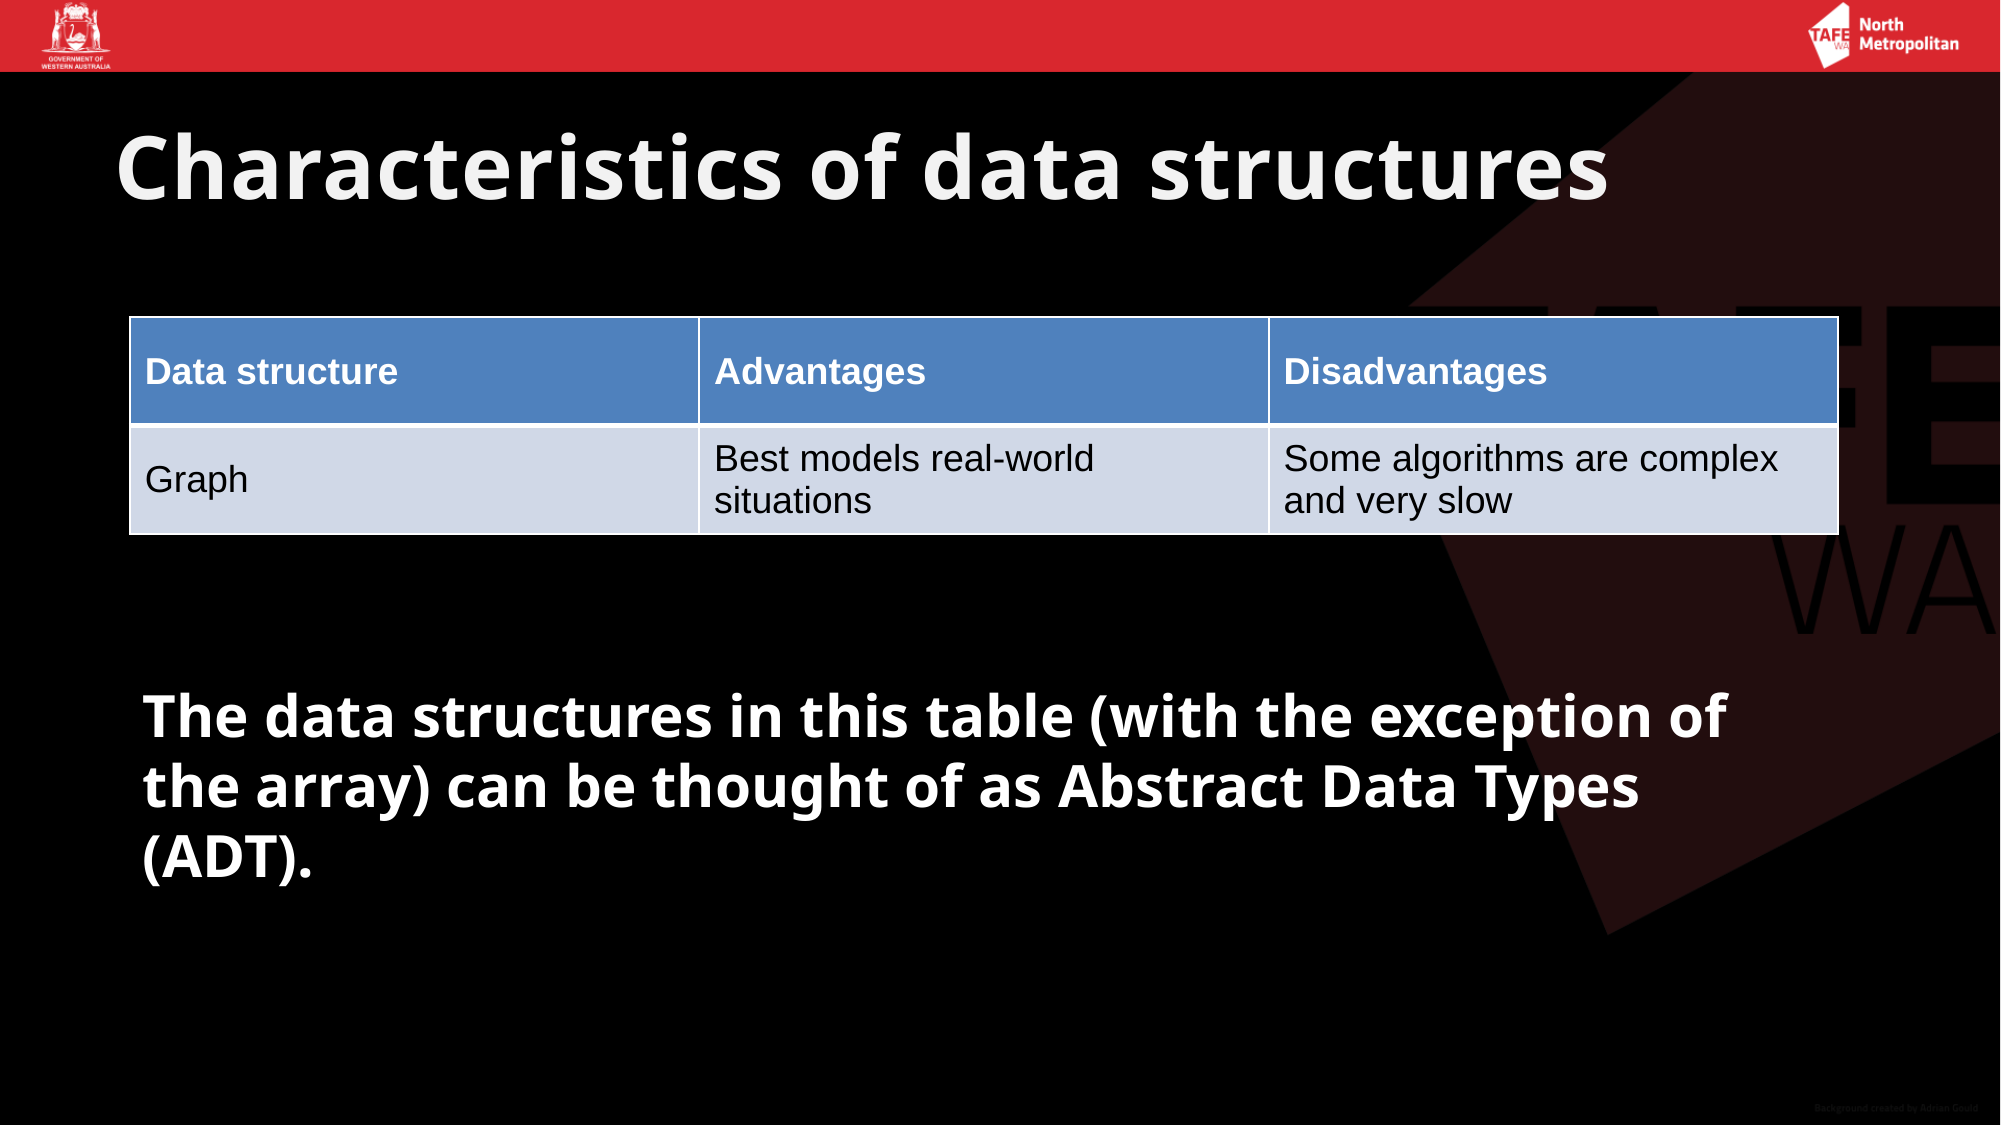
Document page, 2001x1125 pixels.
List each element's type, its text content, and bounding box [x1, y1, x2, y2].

table_header Data structure [131, 318, 698, 423]
table_header Advantages [700, 318, 1268, 423]
text_box The data structures in this table (with the exception of the array) can be thought of as Abstract Data Types (ADT). [128, 532, 1837, 897]
table_cell Graph [131, 428, 698, 532]
table_header Disadvantages [1270, 318, 1837, 423]
title Characteristics of data structures [99, 82, 1900, 247]
table_cell Best models real-world situations [700, 428, 1268, 532]
picture [0, 0, 2001, 1125]
table_cell Some algorithms are complex and very slow [1270, 428, 1837, 532]
